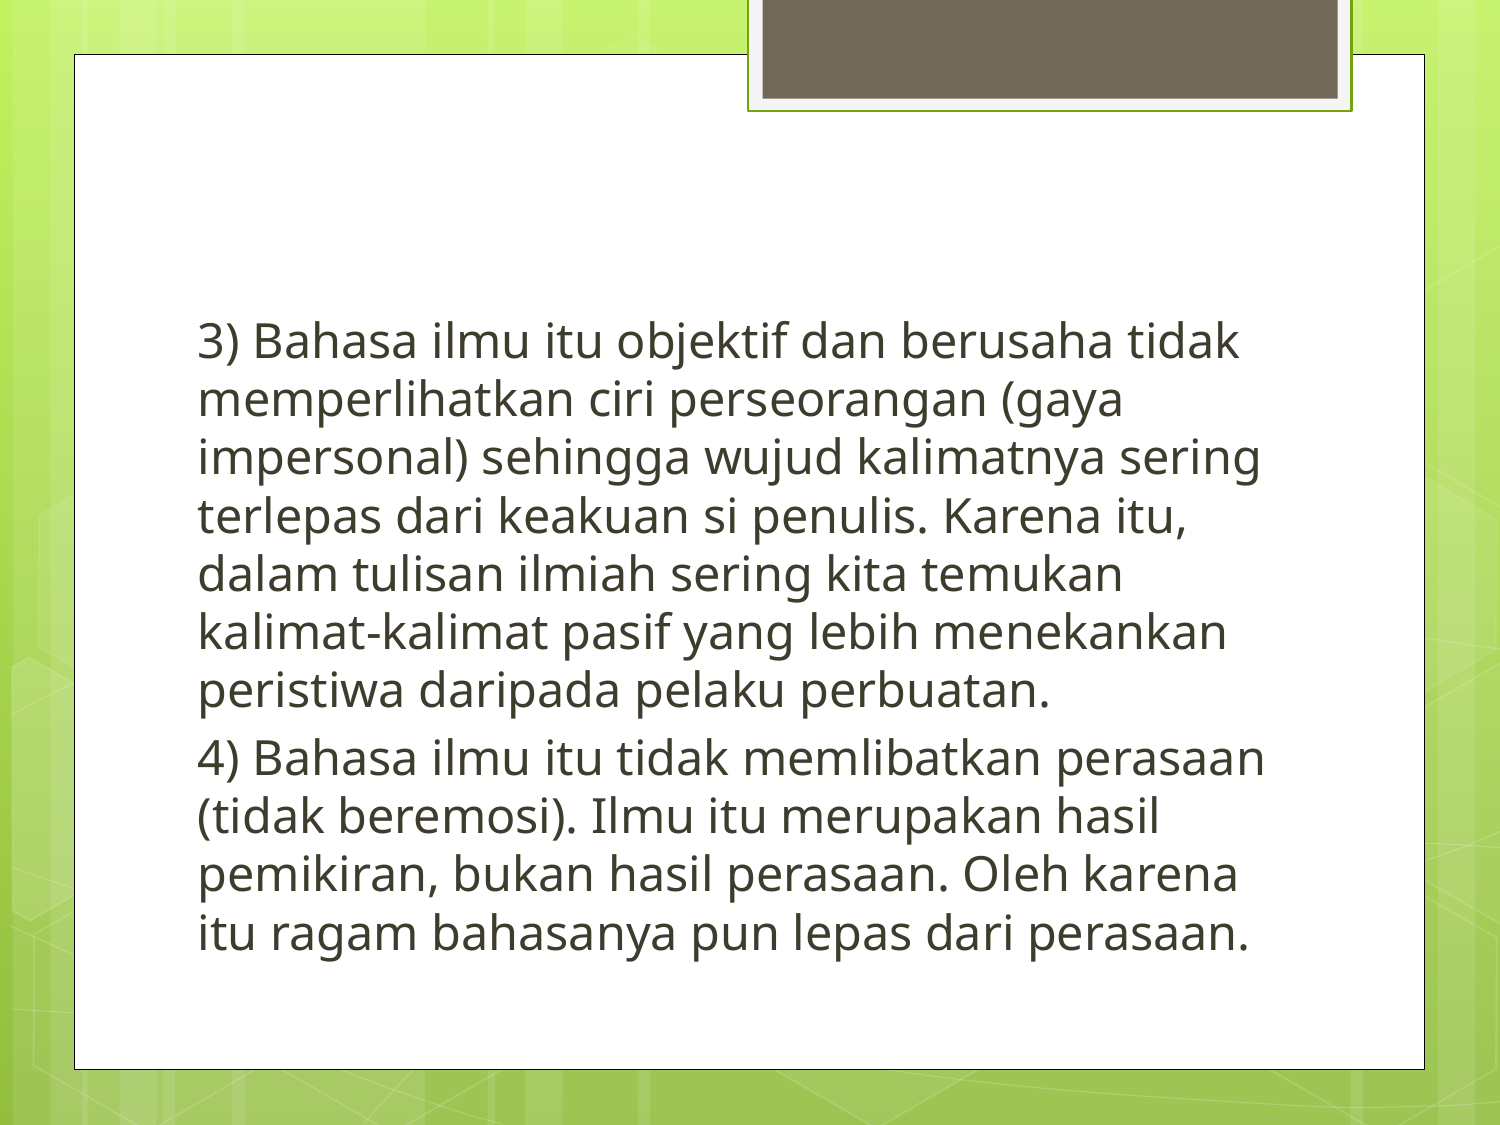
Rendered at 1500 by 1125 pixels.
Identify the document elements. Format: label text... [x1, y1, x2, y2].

list 3) Bahasa ilmu itu objektif dan berusaha tidak memperlihatkan ciri perseorangan (gaya impersonal) sehingga wujud kalimatnya sering terlepas dari keakuan si penulis. Karena itu, dalam tulisan ilmiah sering kita temukan kalimat-kalimat pasif yang lebih menekankan peristiwa daripada pelaku perbuatan. 4) Bahasa ilmu itu tidak memlibatkan perasaan (tidak beremosi). Ilmu itu merupakan hasil pemikiran, bukan hasil perasaan. Oleh karena itu ragam bahasanya pun lepas dari perasaan. [171, 302, 1283, 988]
